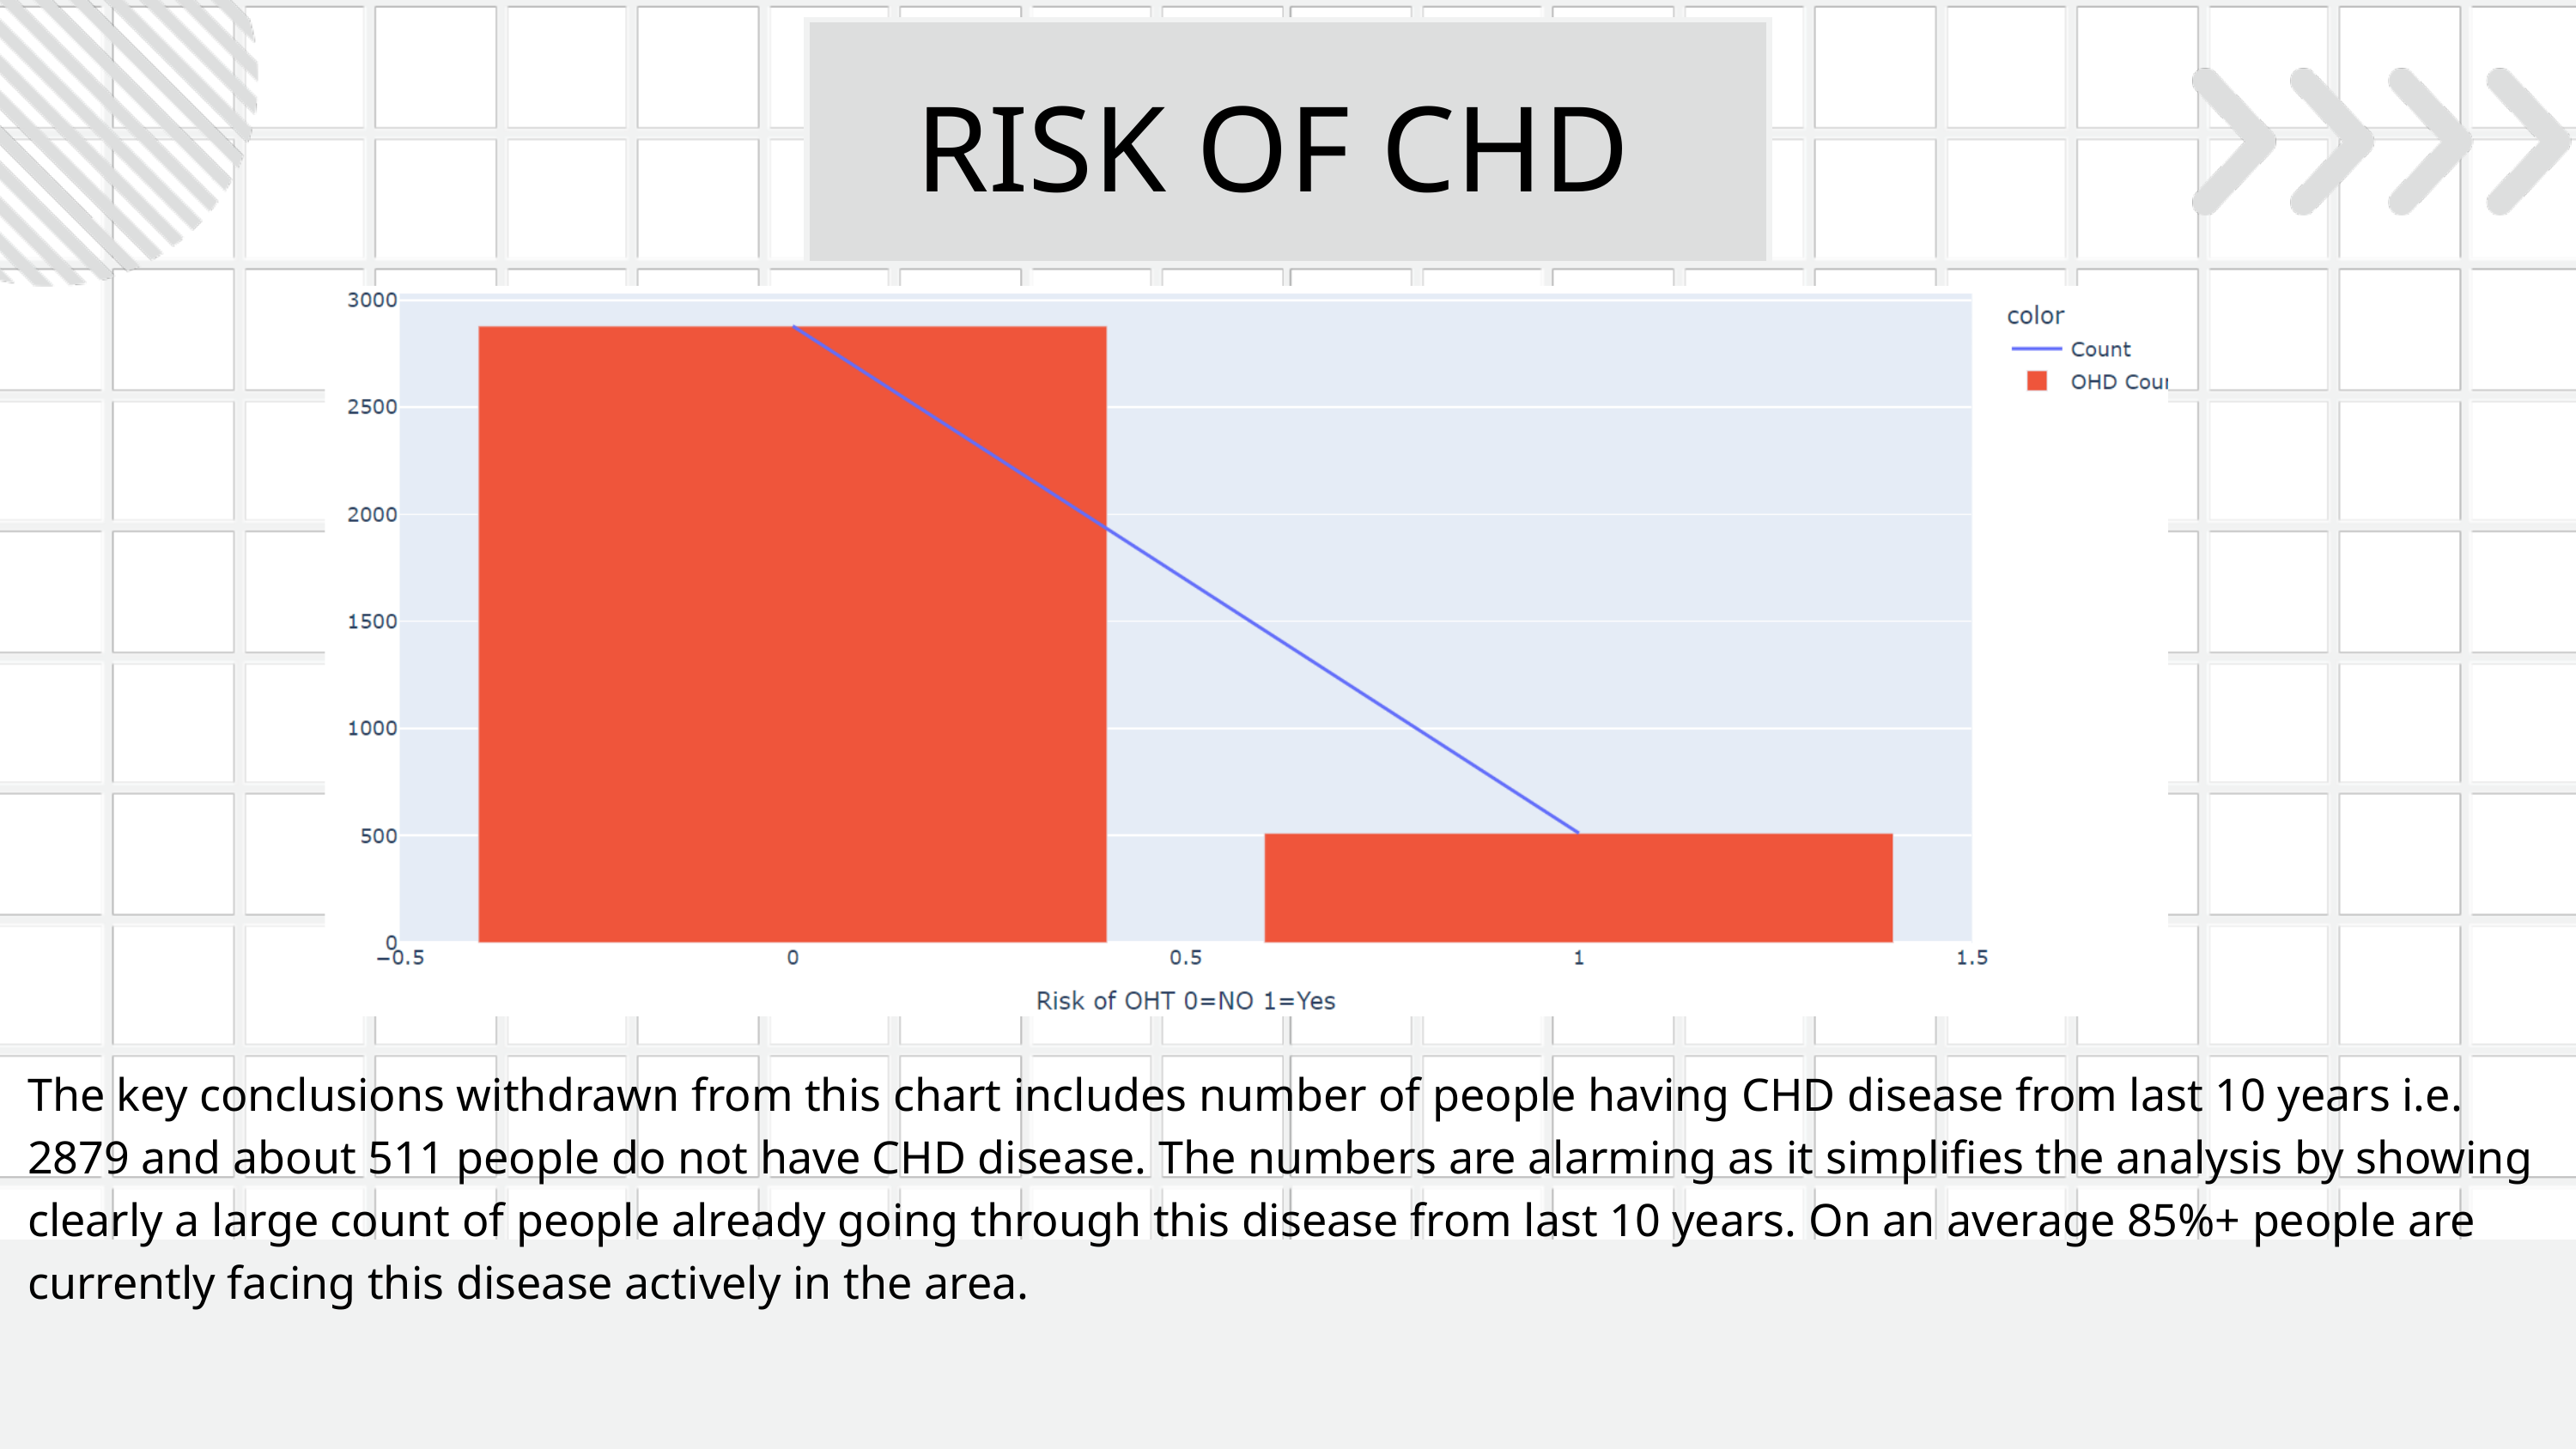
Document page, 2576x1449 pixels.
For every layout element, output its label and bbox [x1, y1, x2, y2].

text_box [0, 1239, 2576, 1449]
text_box [0, 0, 2576, 1236]
text_box [806, 19, 1770, 264]
